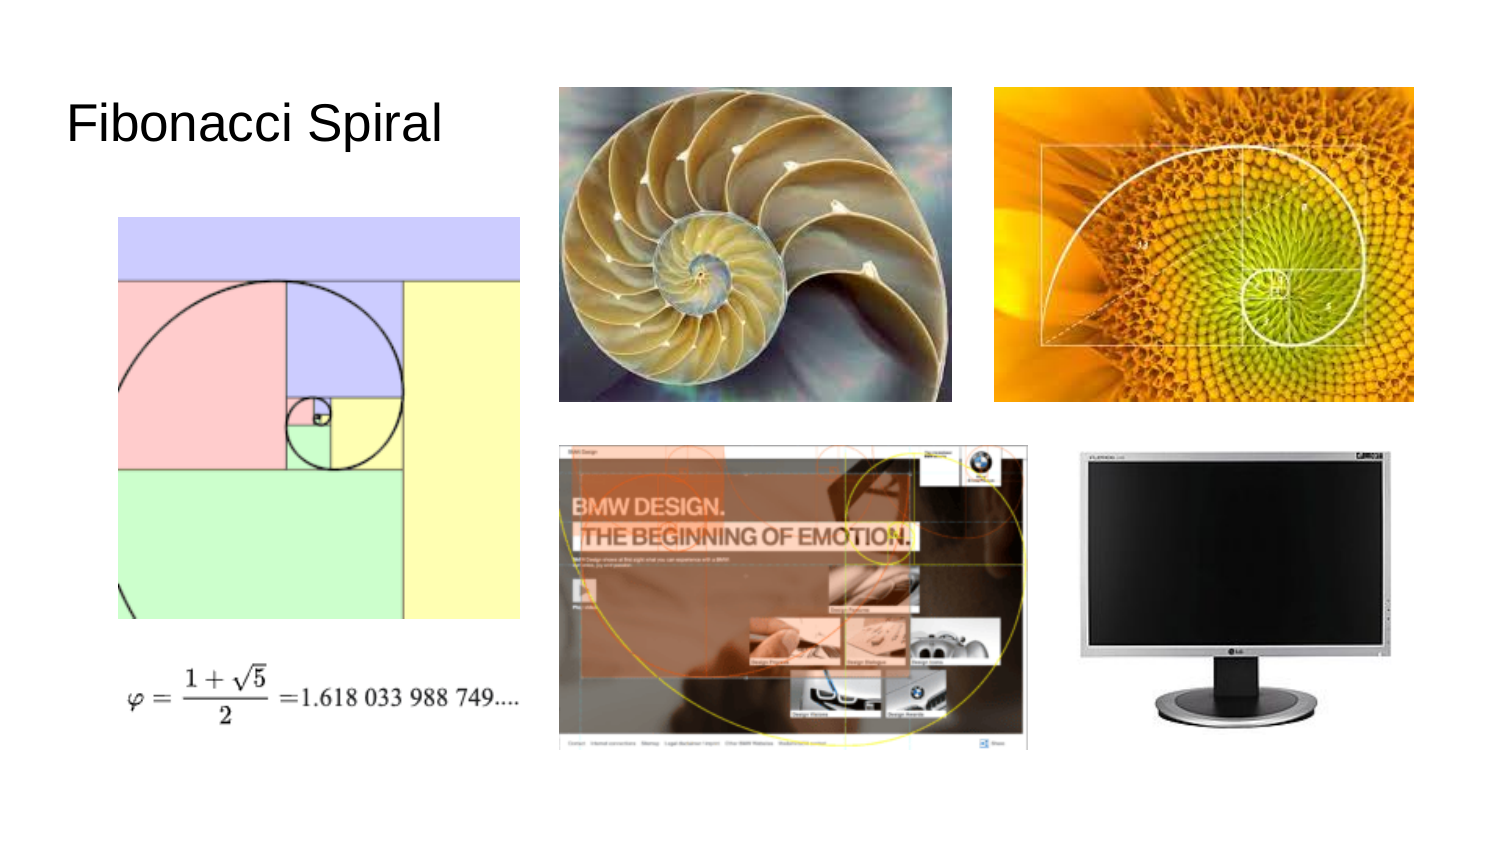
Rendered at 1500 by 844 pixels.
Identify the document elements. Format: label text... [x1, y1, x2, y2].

picture [1065, 438, 1410, 735]
picture [558, 445, 1029, 751]
picture [993, 87, 1414, 402]
picture [118, 217, 521, 619]
title Fibonacci Spiral [51, 72, 1449, 167]
picture [558, 87, 952, 402]
picture [99, 651, 541, 741]
